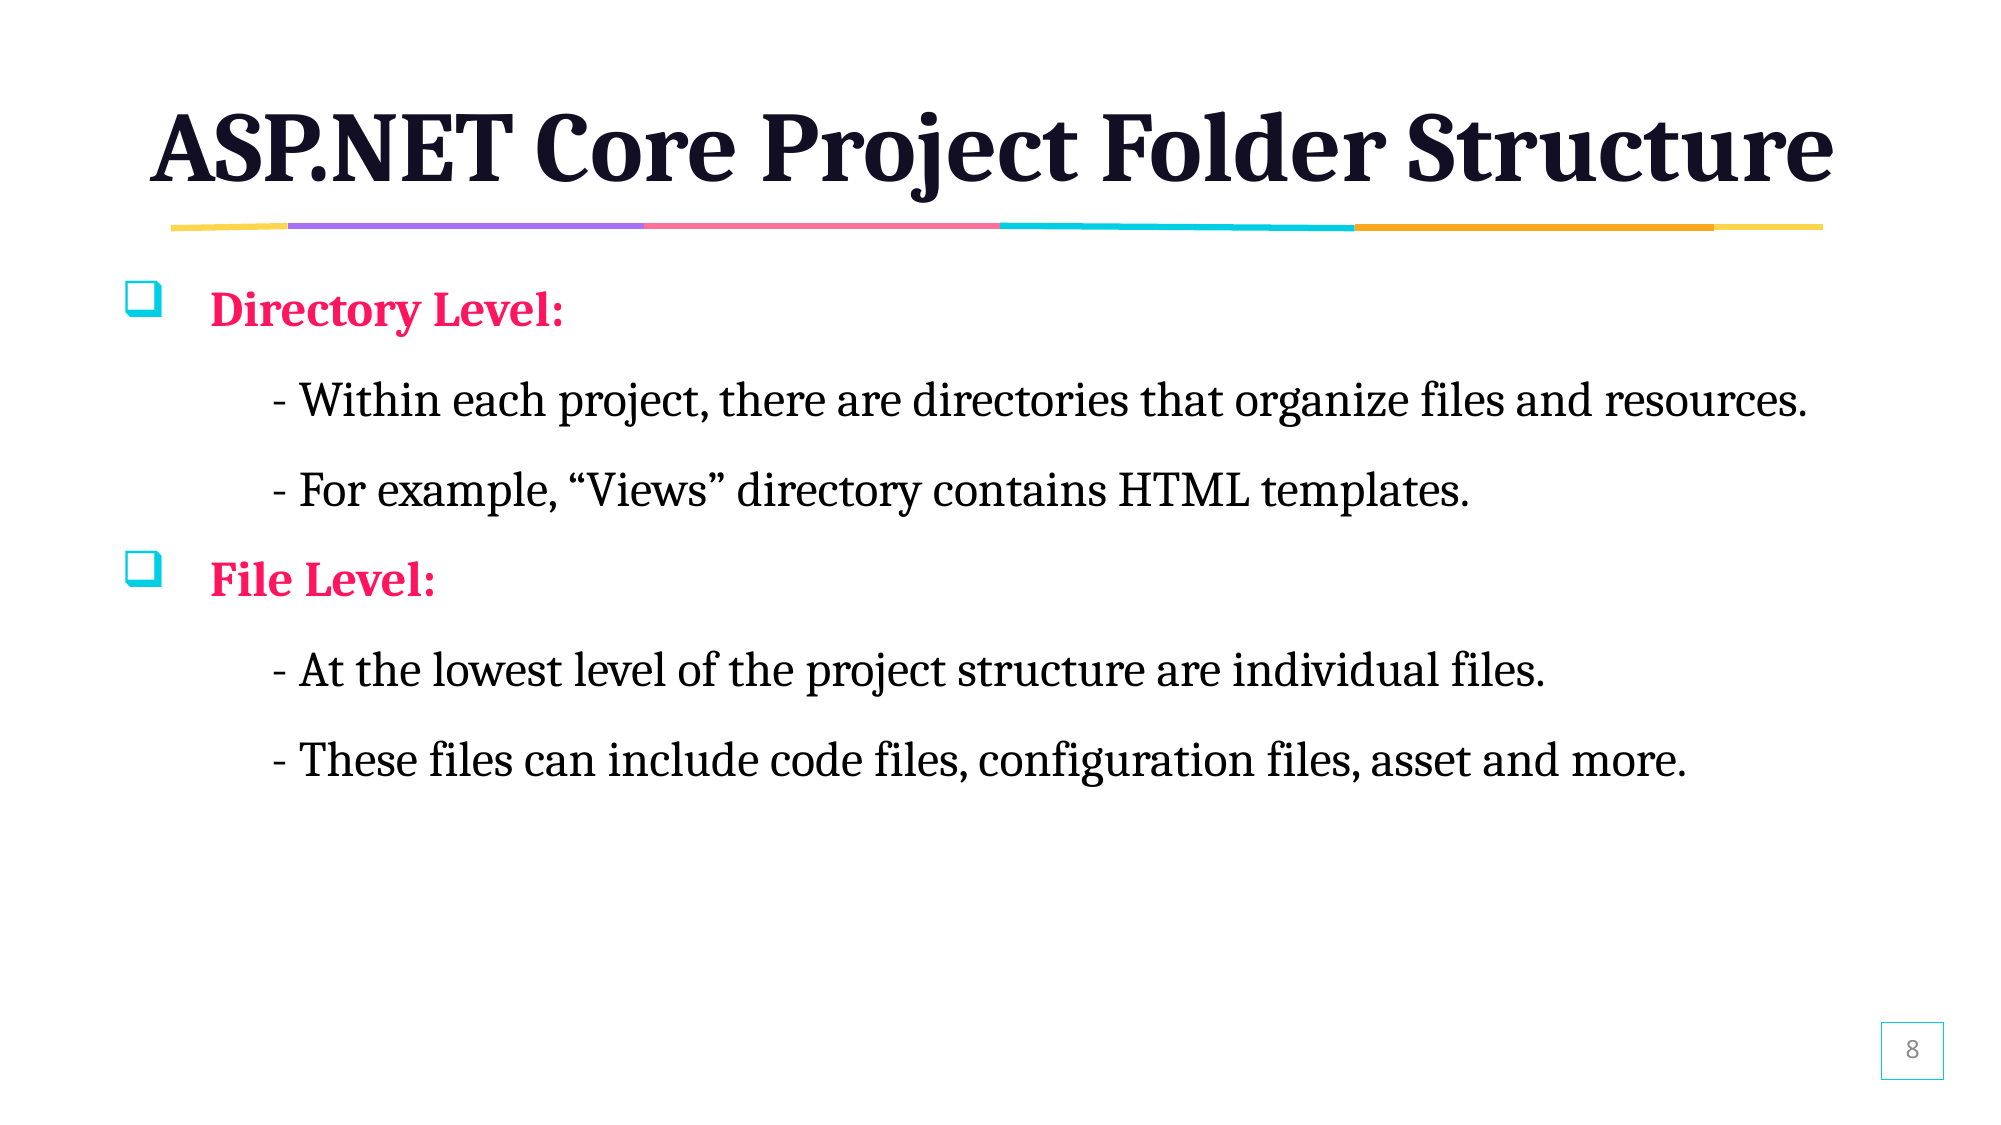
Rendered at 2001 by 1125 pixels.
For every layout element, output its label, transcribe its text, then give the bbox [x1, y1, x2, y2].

list Directory Level: - Within each project, there are directories that organize files and resources. - For example, “Views” directory contains HTML templates. File Level: - At the lowest level of the project structure are individual files. - These files can include code files, configuration files, asset and more. [106, 238, 1912, 944]
title ASP.NET Core Project Folder Structure [106, 75, 1882, 209]
slide_number 8 [1881, 1022, 1944, 1080]
